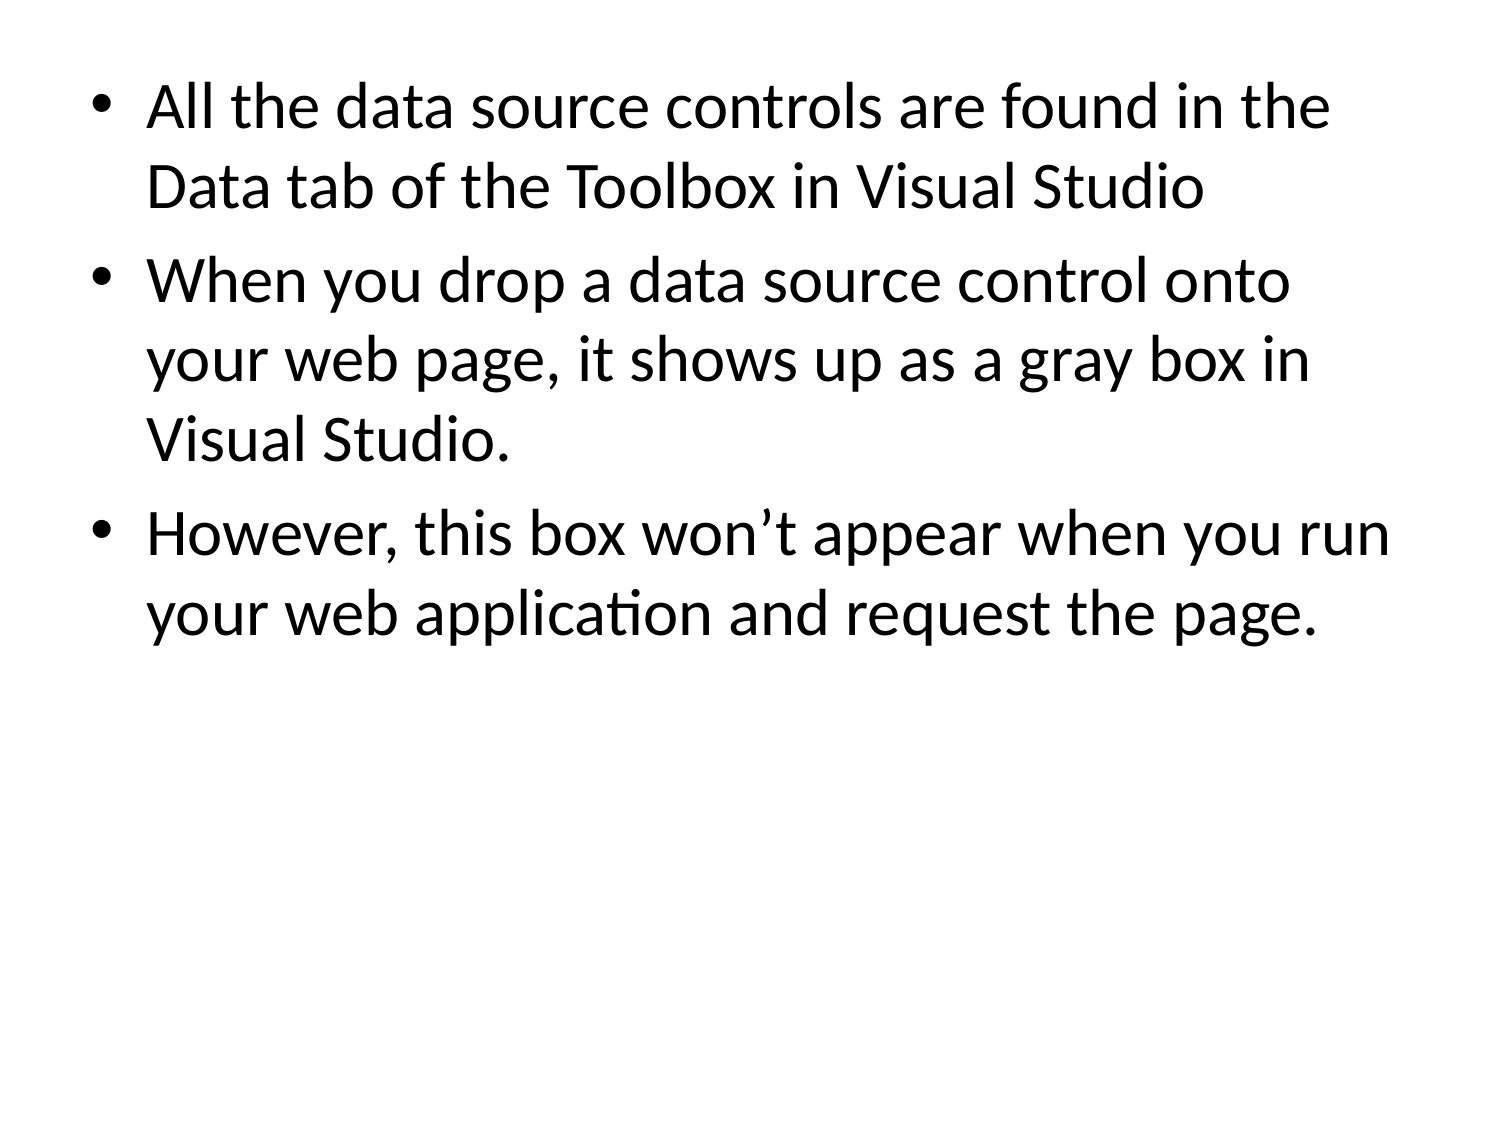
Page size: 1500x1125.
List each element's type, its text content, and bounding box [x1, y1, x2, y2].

list All the data source controls are found in the Data tab of the Toolbox in Visual Studio When you drop a data source control onto your web page, it shows up as a gray box in Visual Studio. However, this box won’t appear when you run your web application and request the page. [75, 54, 1425, 1005]
